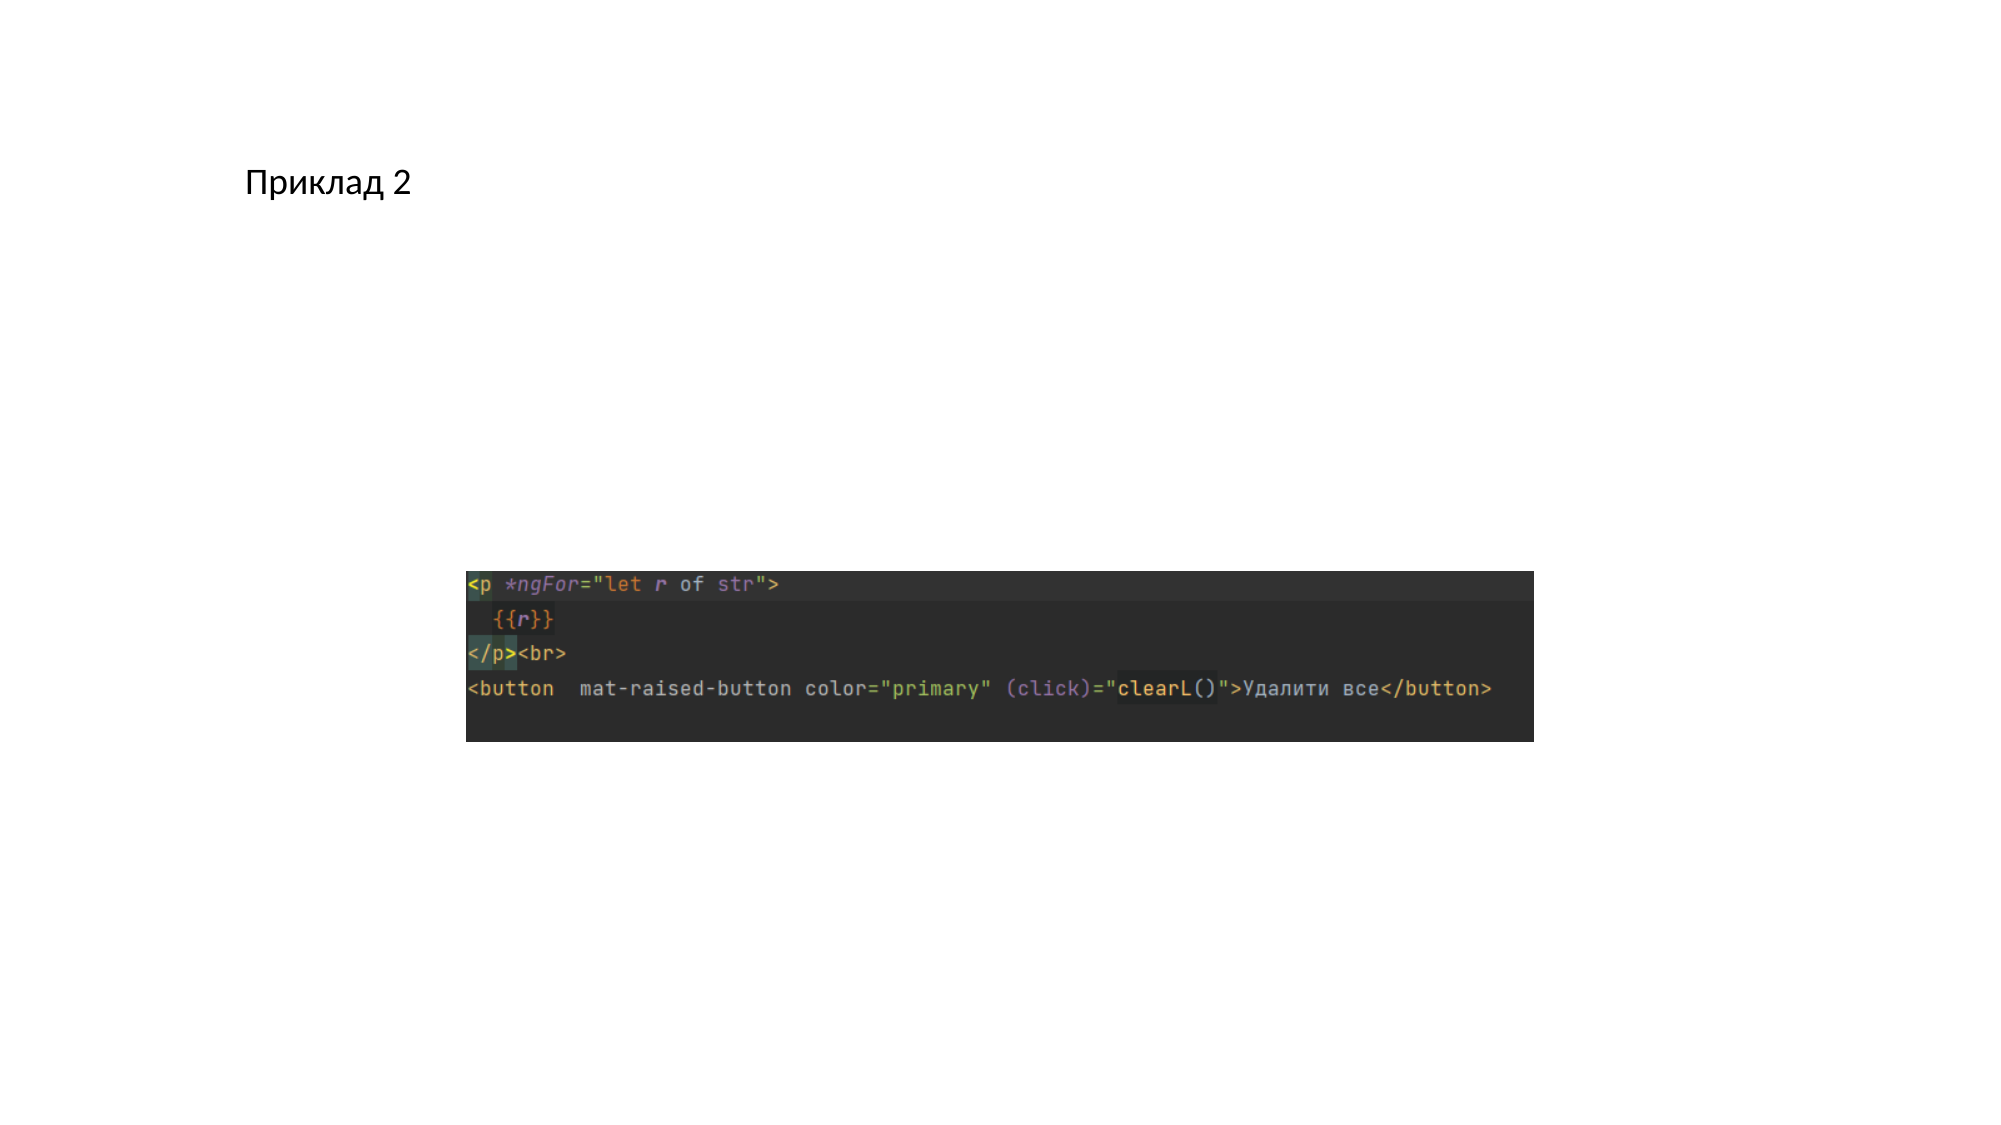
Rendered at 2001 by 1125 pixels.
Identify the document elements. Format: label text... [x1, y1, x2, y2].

text_box Приклад 2 [230, 149, 427, 210]
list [466, 571, 1534, 742]
